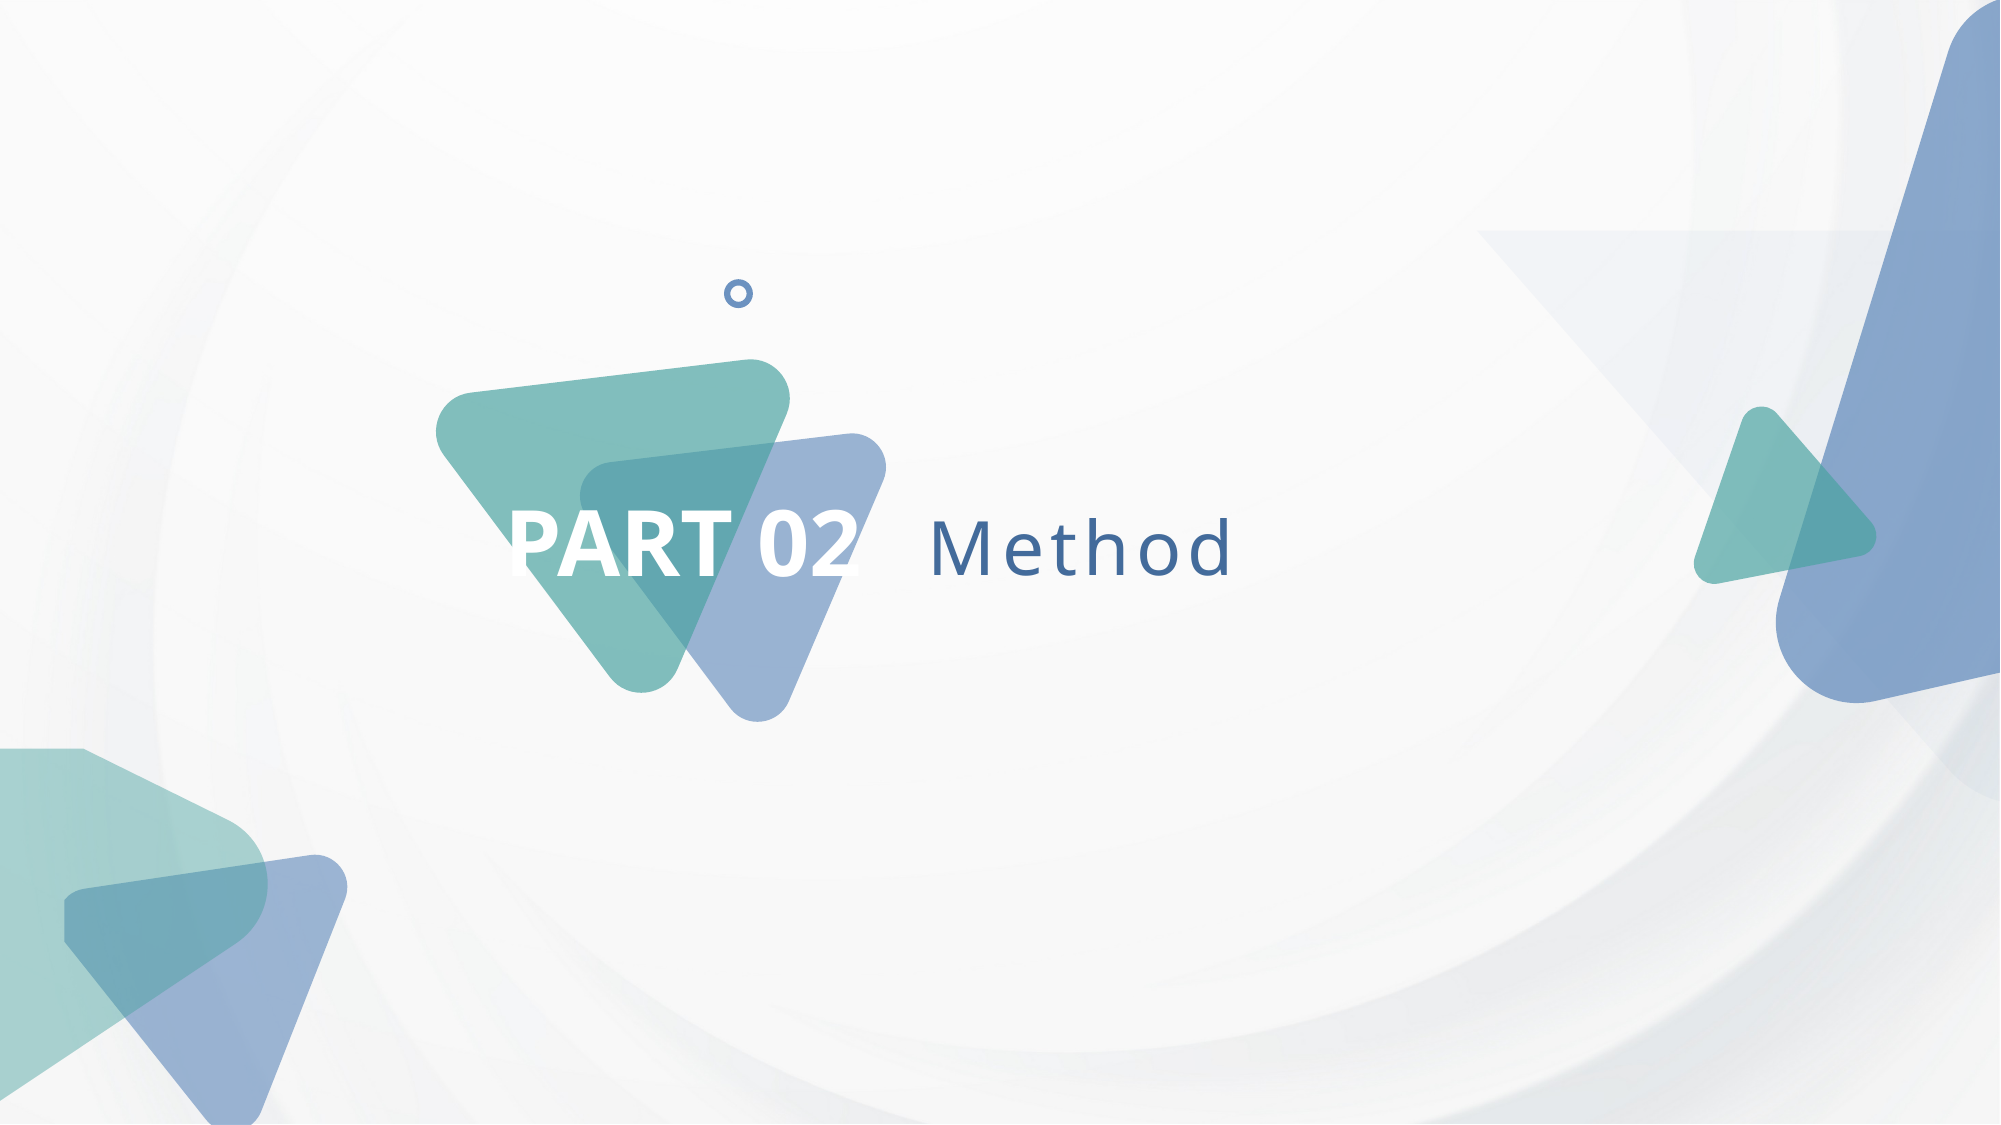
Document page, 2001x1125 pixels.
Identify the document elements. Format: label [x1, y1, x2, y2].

text_box [1476, 0, 2000, 802]
picture [0, 0, 2000, 1124]
text_box [0, 748, 348, 1125]
